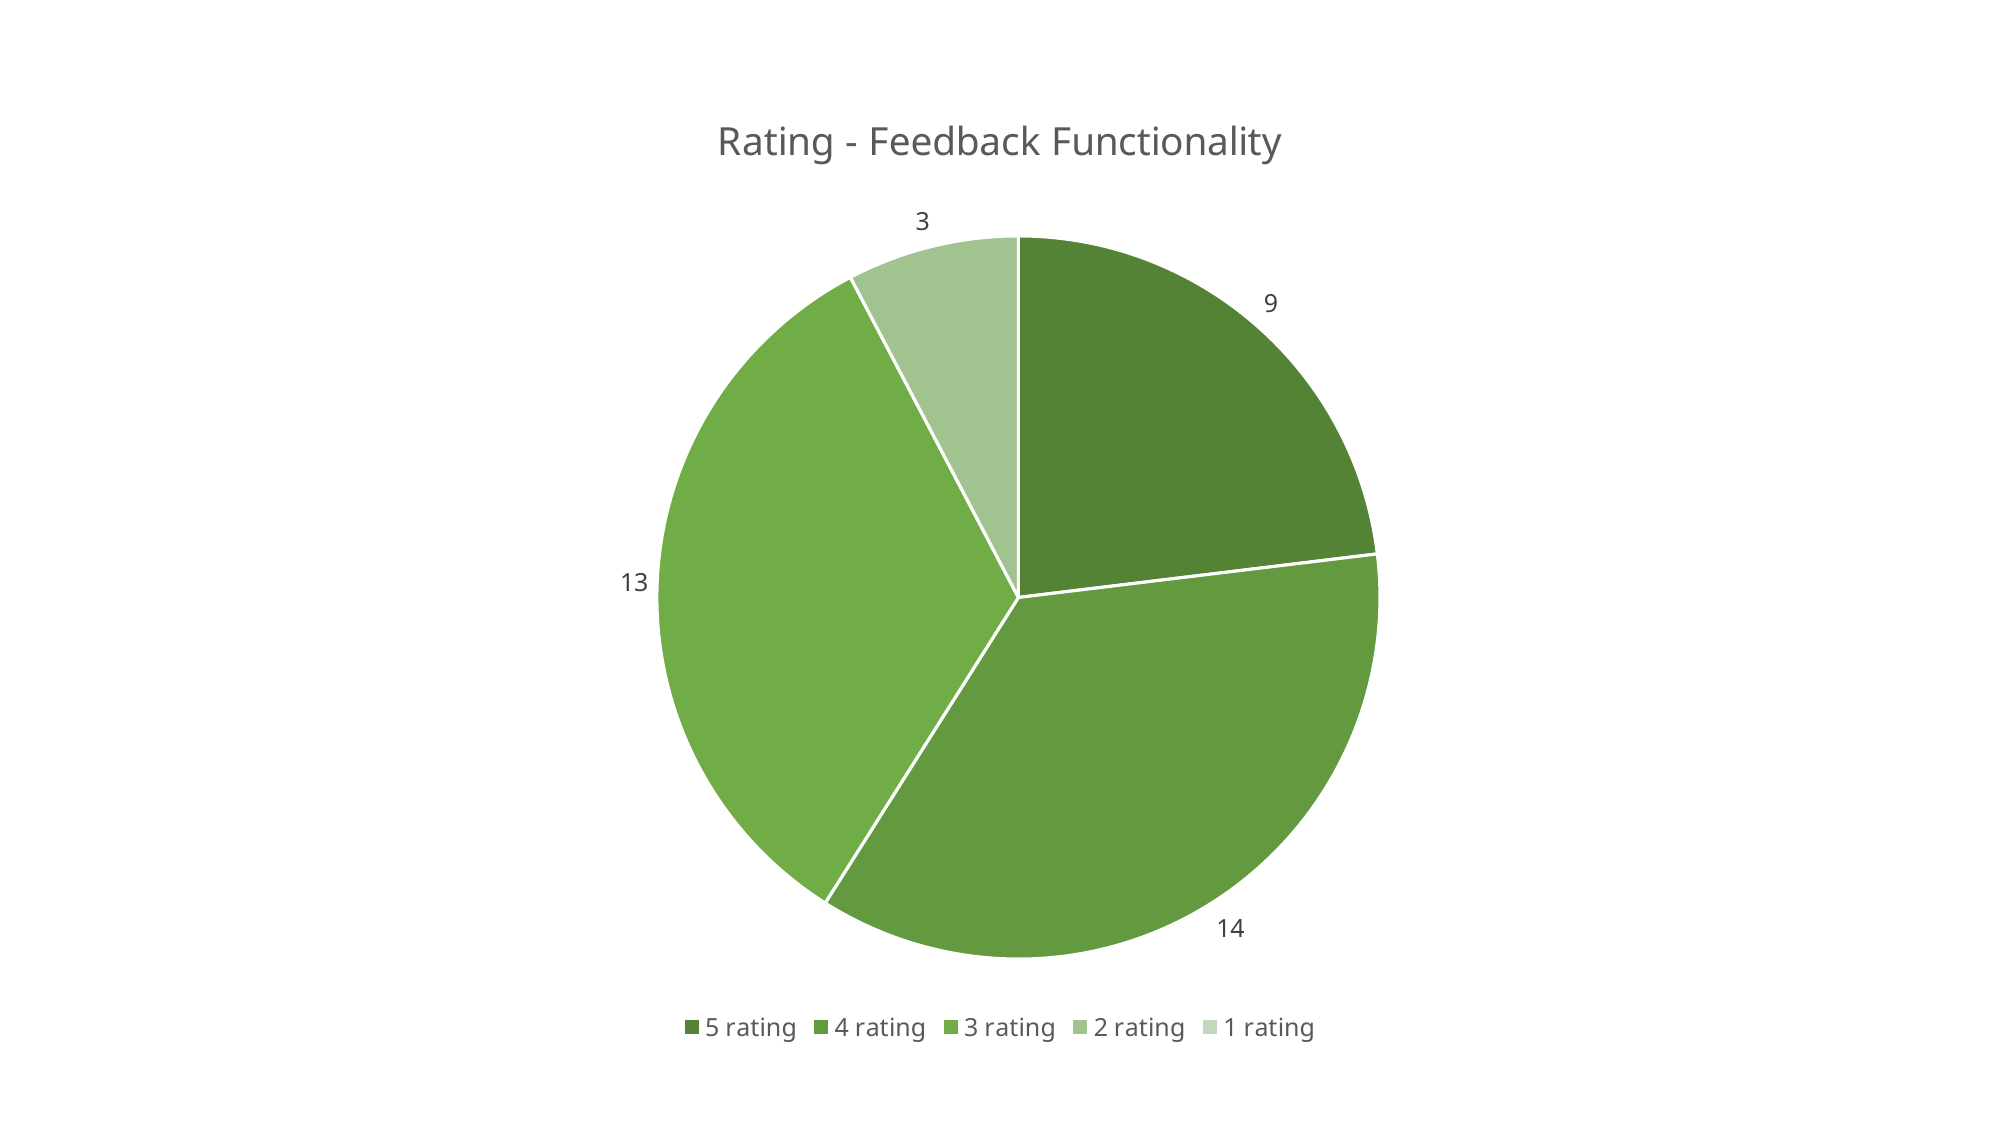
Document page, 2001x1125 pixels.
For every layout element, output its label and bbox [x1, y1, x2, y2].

chart [574, 74, 1425, 1051]
